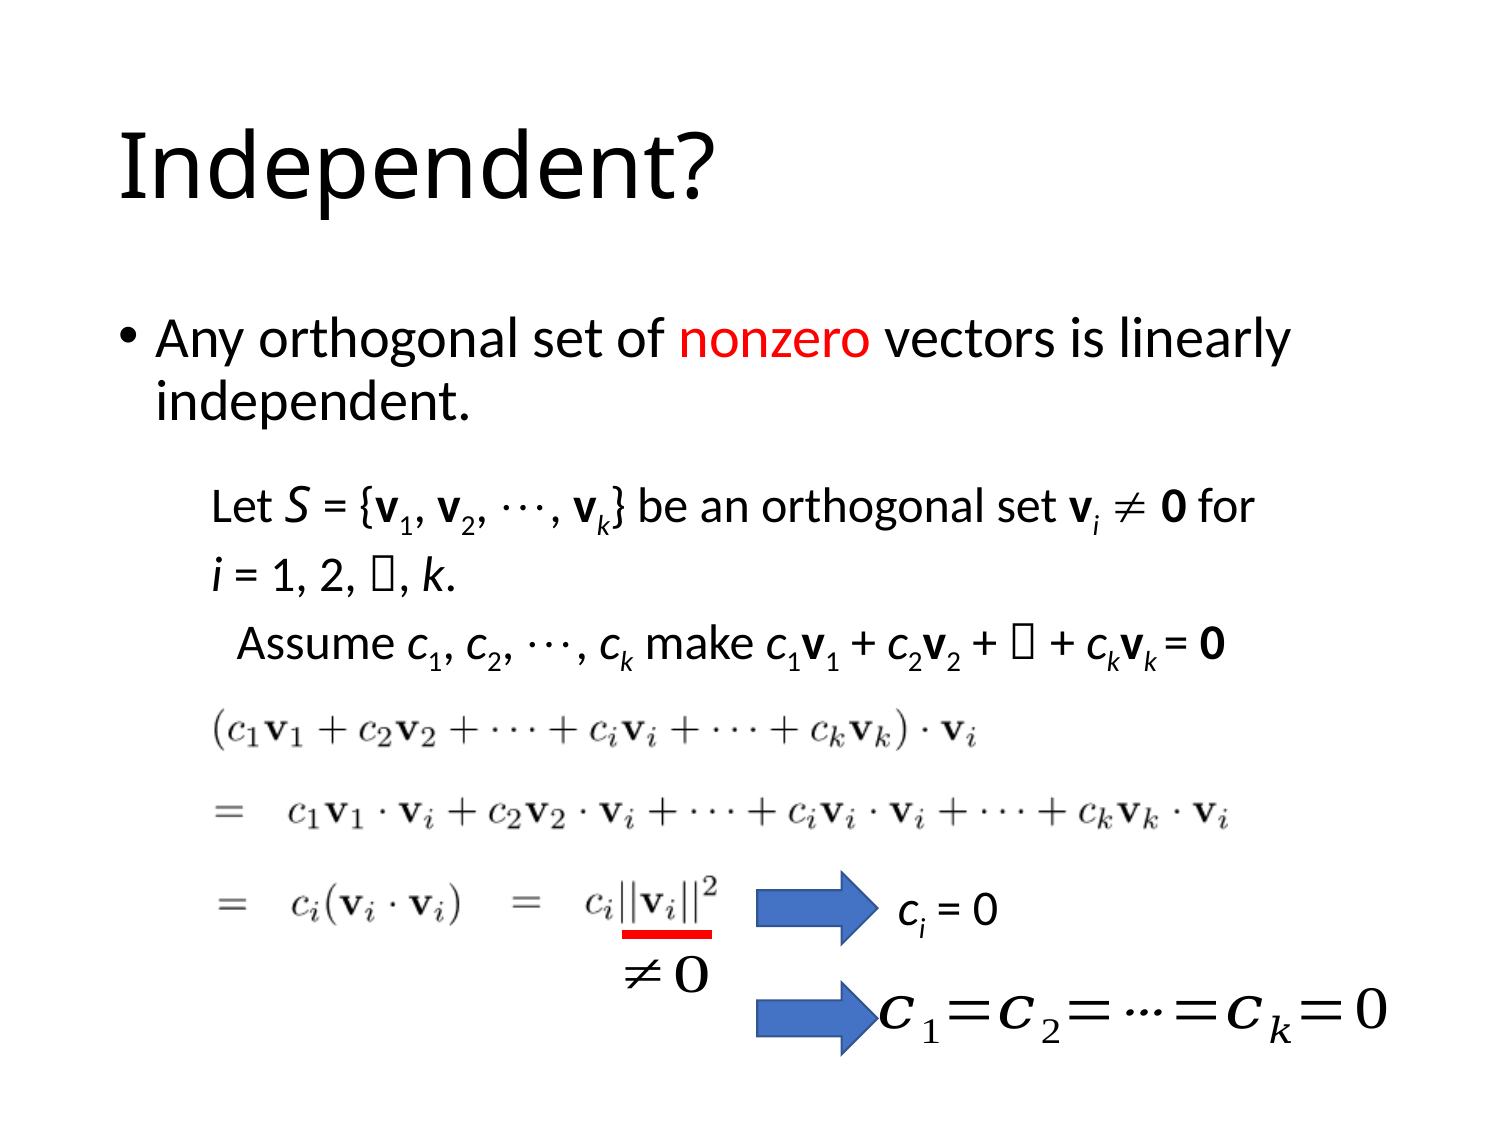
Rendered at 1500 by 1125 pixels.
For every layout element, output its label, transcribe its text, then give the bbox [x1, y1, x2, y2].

text_box Let S = {v1, v2, , vk} be an orthogonal set vi  0 for i = 1, 2, , k. [196, 465, 1288, 609]
picture [501, 868, 742, 935]
picture [196, 782, 1228, 838]
text_box ci = 0 [883, 868, 1014, 952]
picture [207, 699, 987, 759]
text_box [756, 869, 880, 947]
text_box Assume c1, c2, , ck make c1v1 + c2v2 +  + ckvk = 0 [221, 609, 1252, 685]
picture [207, 875, 486, 937]
text_box [756, 979, 880, 1057]
list Any orthogonal set of nonzero vectors is linearly independent. [103, 299, 1397, 1014]
title Independent? [103, 59, 1397, 278]
